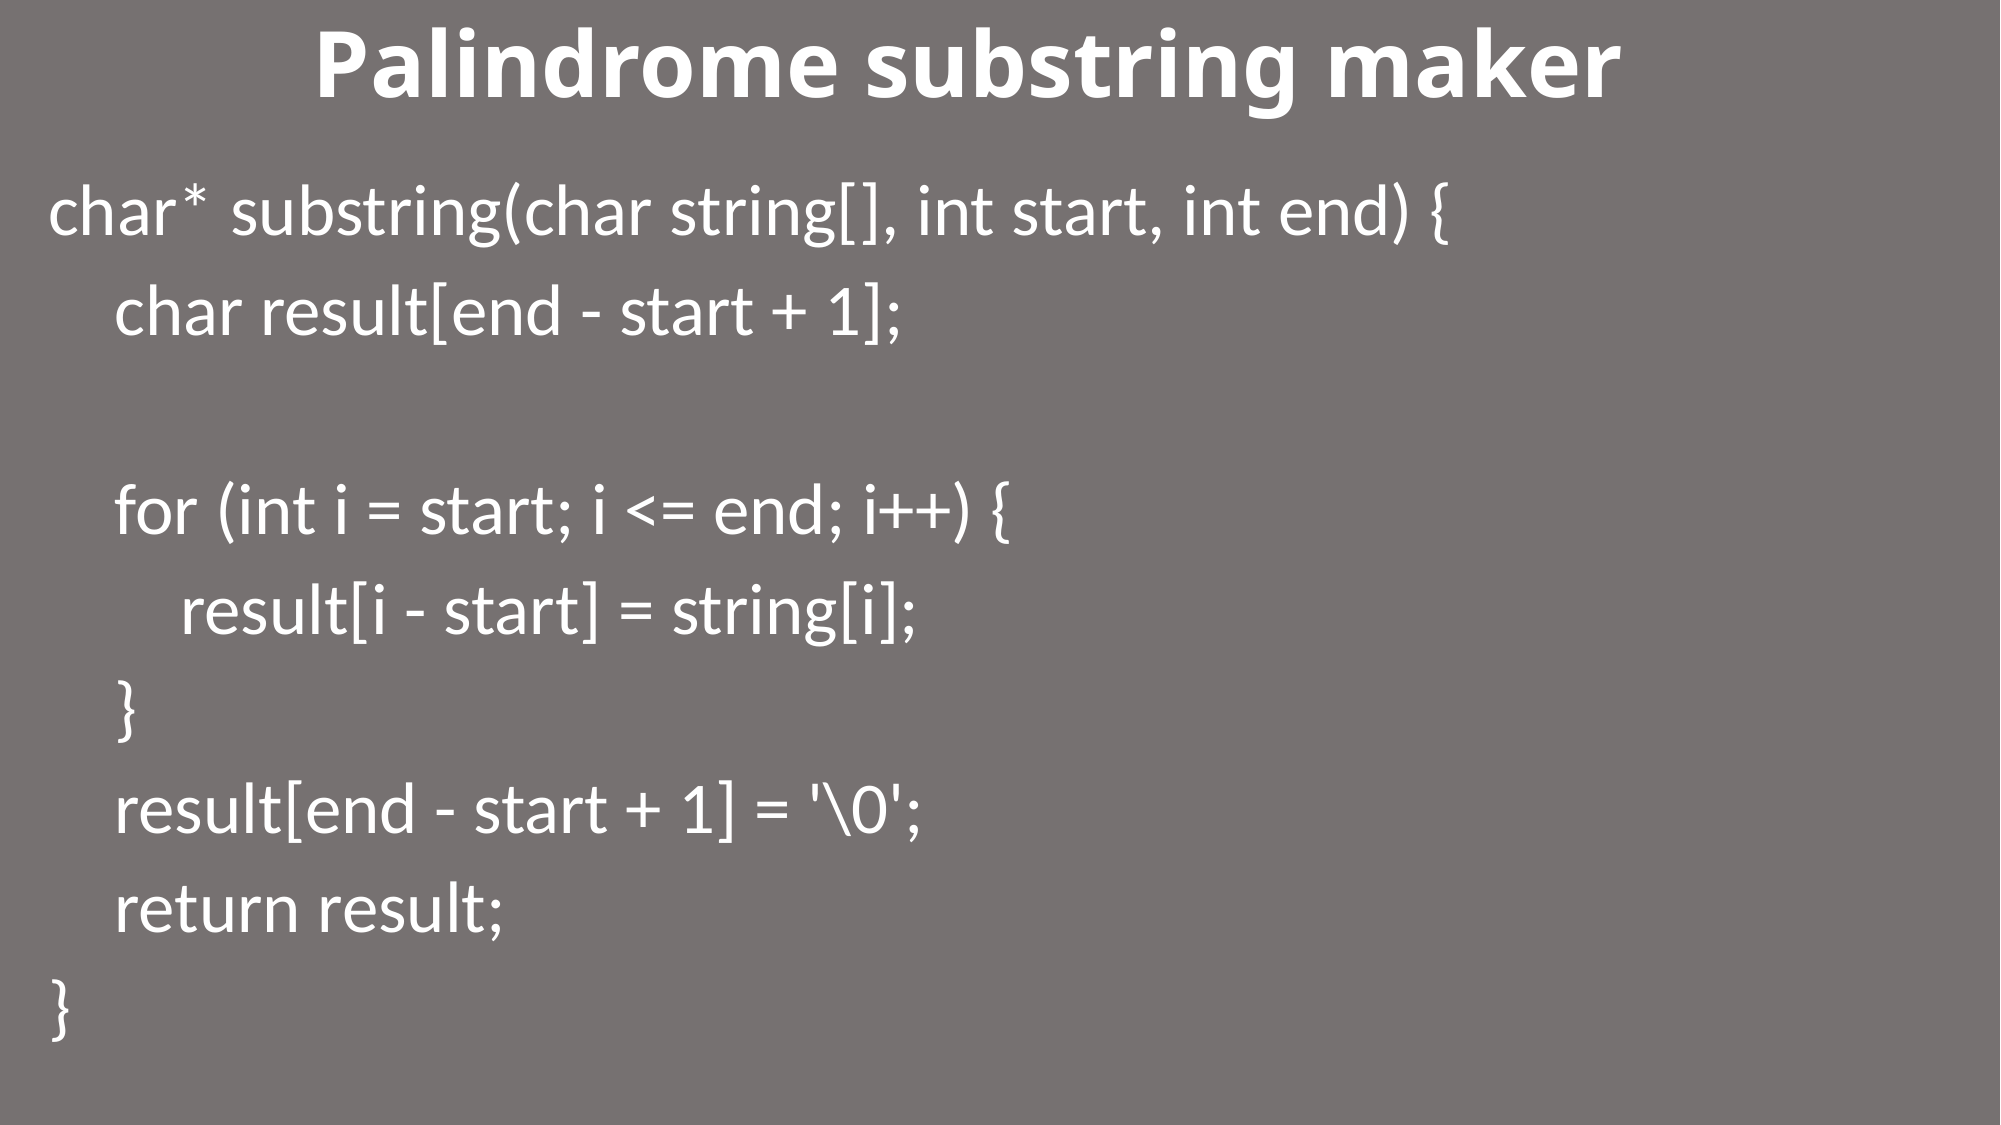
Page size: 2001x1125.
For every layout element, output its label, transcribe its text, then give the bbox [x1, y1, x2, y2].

title Palindrome substring maker [105, 2, 1831, 134]
list char* substring(char string[], int start, int end) { char result[end - start + 1]; for (int i = start; i <= end; i++) { result[i - start] = string[i]; } result[end - start + 1] = '\0'; return result; } [33, 165, 1967, 1045]
